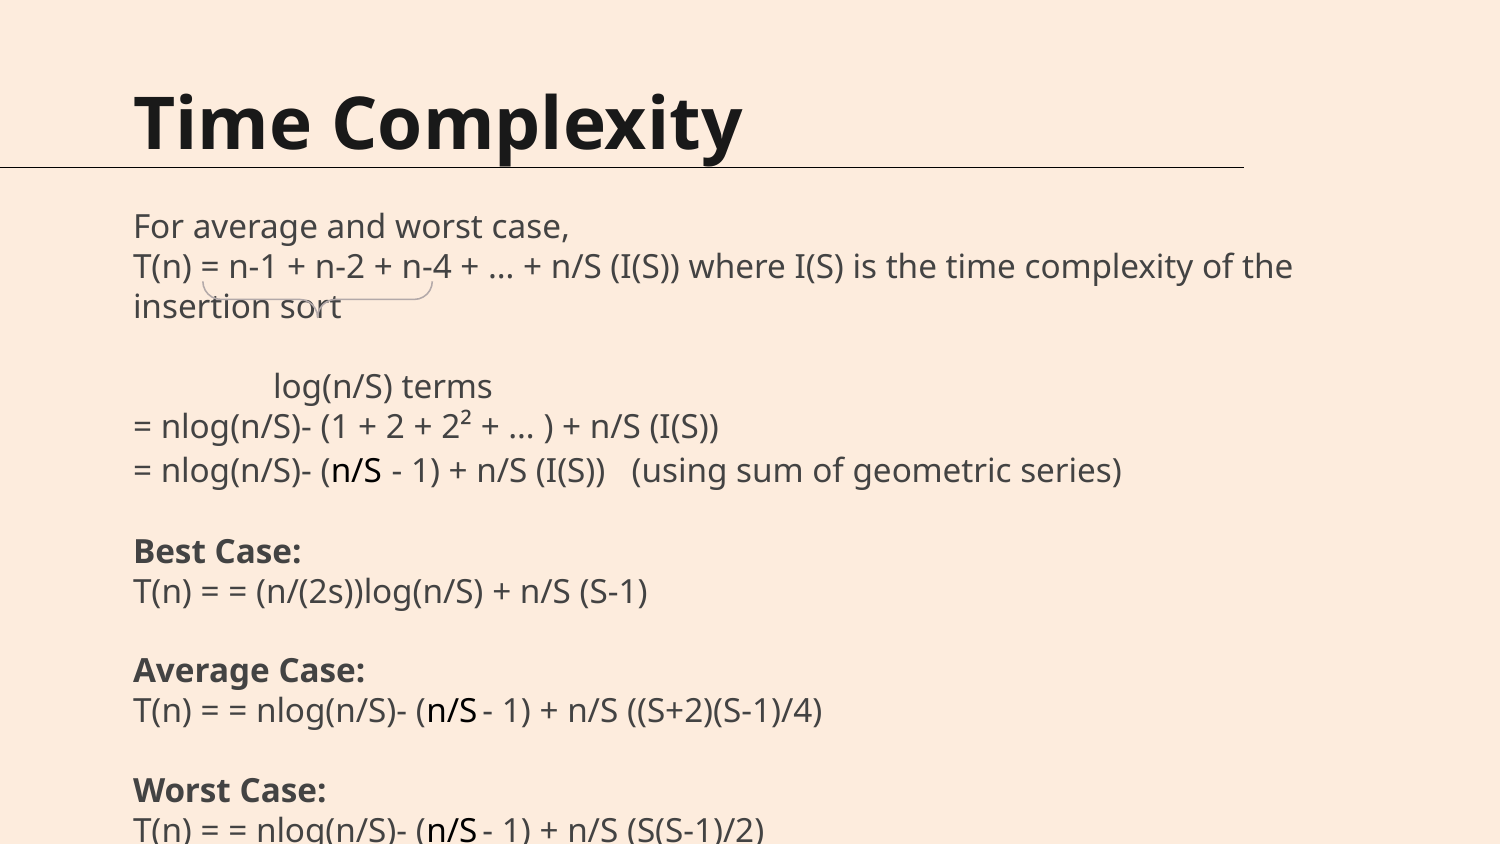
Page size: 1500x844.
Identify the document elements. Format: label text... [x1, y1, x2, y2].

list For average and worst case, T(n) = n-1 + n-2 + n-4 + … + n/S (I(S)) where I(S) is the time complexity of the insertion sort log(n/S) terms = nlog(n/S)- (1 + 2 + 2² + … ) + n/S (I(S)) = nlog(n/S)- (n/S - 1) + n/S (I(S)) (using sum of geometric series) Best Case: T(n) = = (n/(2s))log(n/S) + n/S (S-1) Average Case: T(n) = = nlog(n/S)- (n/S - 1) + n/S ((S+2)(S-1)/4) Worst Case: T(n) = = nlog(n/S)- (n/S - 1) + n/S (S(S-1)/2) [118, 190, 1382, 757]
title Time Complexity [118, 72, 1382, 167]
text_box [202, 281, 433, 318]
